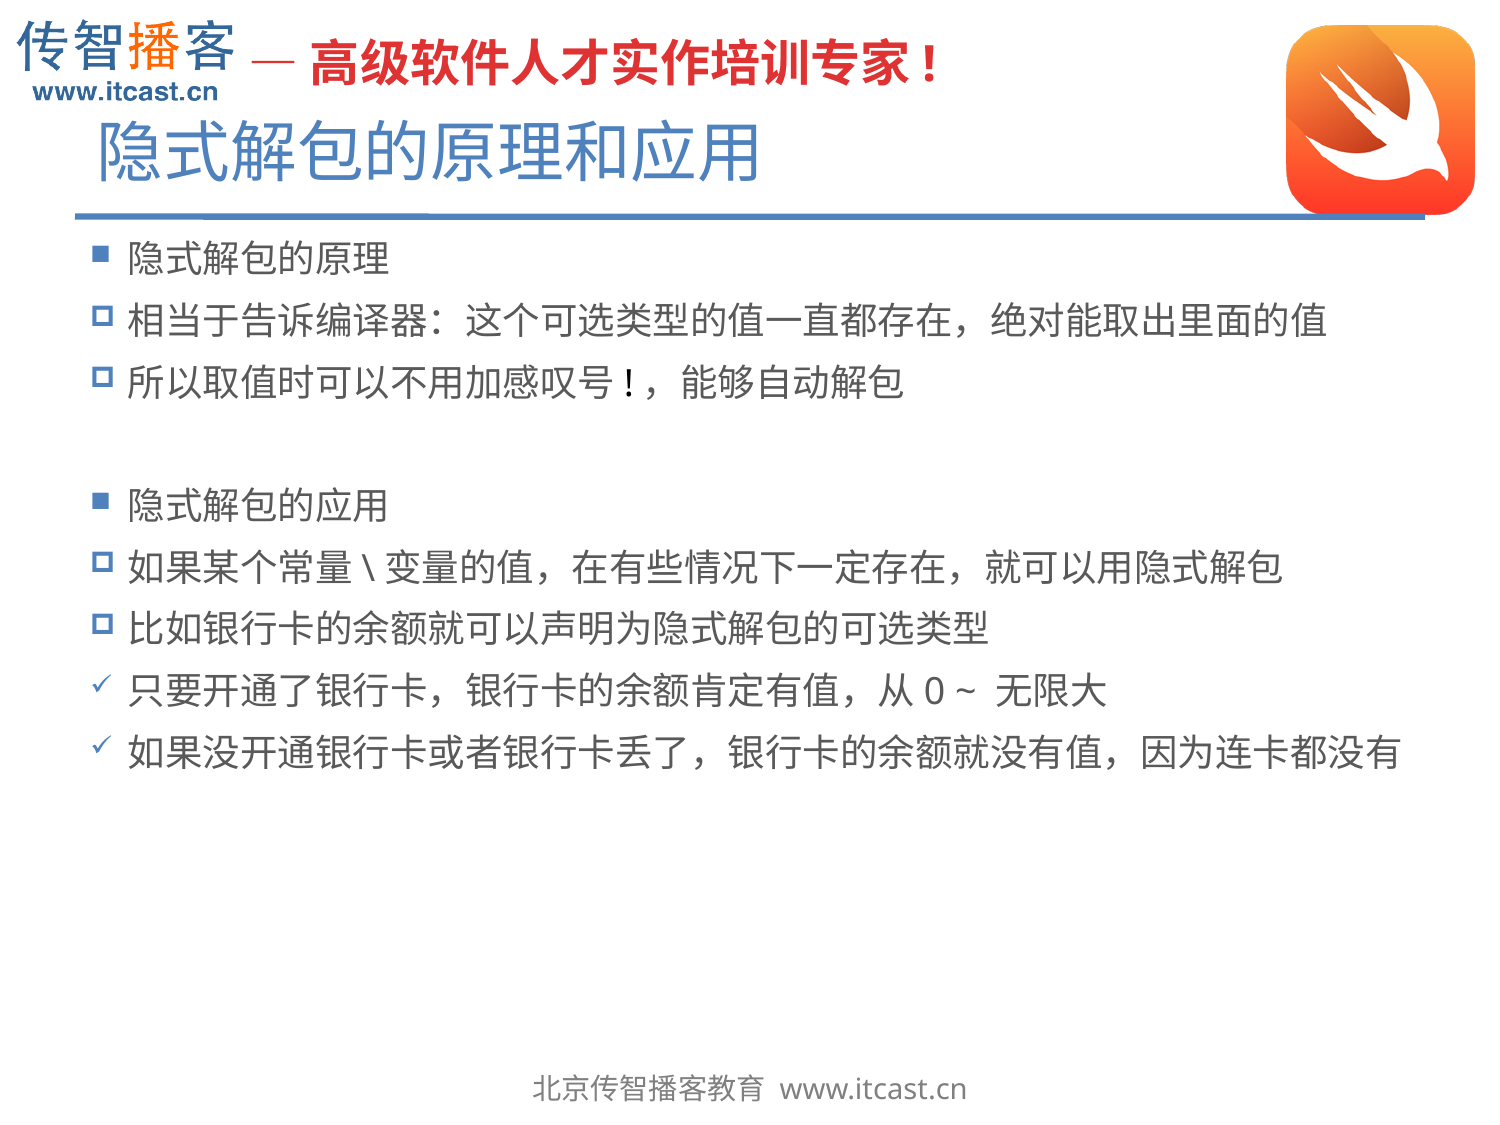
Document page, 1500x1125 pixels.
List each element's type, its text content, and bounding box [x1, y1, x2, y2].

title 隐式解包的原理和应用 [81, 102, 1416, 227]
picture [16, 19, 234, 101]
list 隐式解包的原理 相当于告诉编译器：这个可选类型的值一直都存在，绝对能取出里面的值 所以取值时可以不用加感叹号!，能够自动解包 隐式解包的应用 如果某个常量\变量的值，在有些情况下一定存在，就可以用隐式解包 比如银行卡的余额就可以声明为隐式解包的可选类型 只要开通了银行卡，银行卡的余额肯定有值，从0 ~ 无限大 如果没开通银行卡或者银行卡丢了，银行卡的余额就没有值，因为连卡都没有 [75, 227, 1425, 1084]
picture [1286, 25, 1475, 215]
